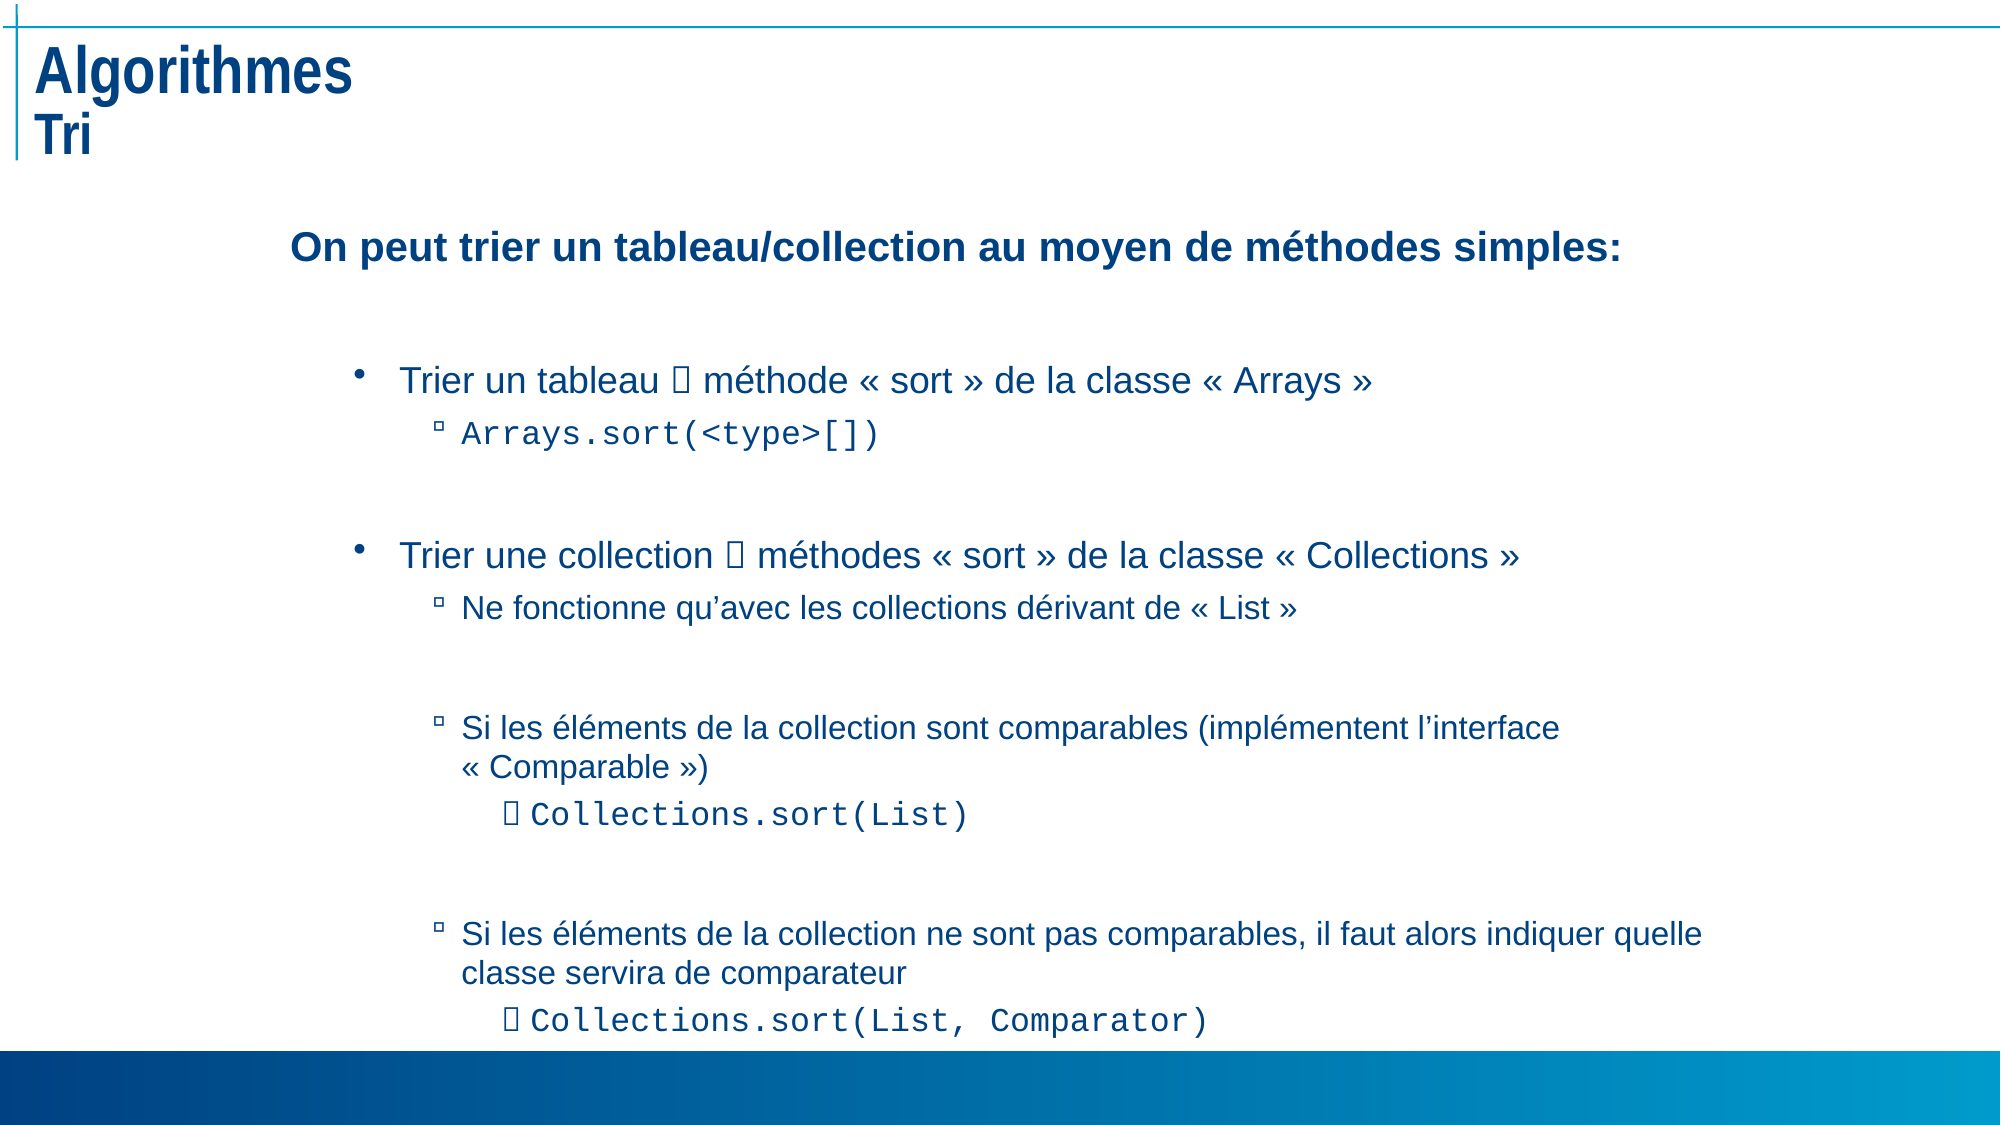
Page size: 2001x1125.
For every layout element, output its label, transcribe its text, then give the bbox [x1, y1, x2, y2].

title Algorithmes Tri [19, 33, 1987, 185]
list On peut trier un tableau/collection au moyen de méthodes simples: Trier un tableau  méthode « sort » de la classe « Arrays » Arrays.sort(<type>[]) Trier une collection  méthodes « sort » de la classe « Collections » Ne fonctionne qu’avec les collections dérivant de « List » Si les éléments de la collection sont comparables (implémentent l’interface « Comparable »)  Collections.sort(List) Si les éléments de la collection ne sont pas comparables, il faut alors indiquer quelle classe servira de comparateur  Collections.sort(List, Comparator) [275, 212, 1725, 1024]
picture [933, 1051, 943, 1125]
